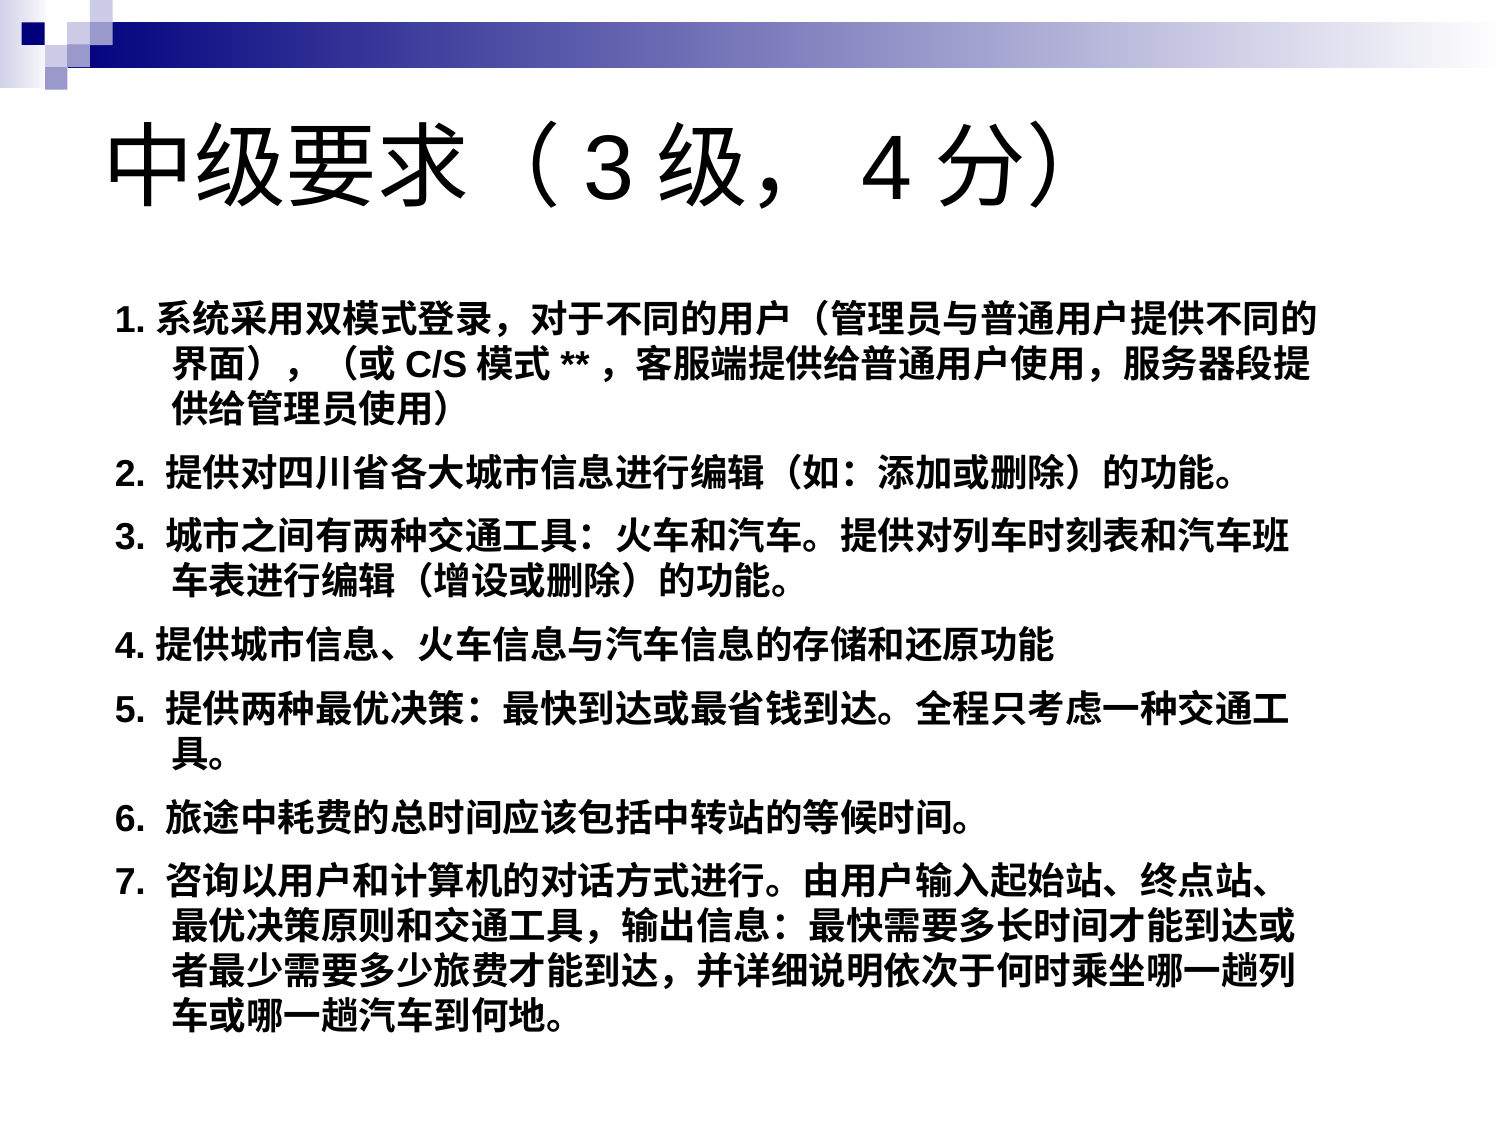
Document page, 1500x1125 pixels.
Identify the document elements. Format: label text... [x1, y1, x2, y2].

text_box 1.系统采用双模式登录，对于不同的用户（管理员与普通用户提供不同的界面），（或C/S模式**，客服端提供给普通用户使用，服务器段提供给管理员使用） 2. 提供对四川省各大城市信息进行编辑（如：添加或删除）的功能。 3. 城市之间有两种交通工具：火车和汽车。提供对列车时刻表和汽车班车表进行编辑（增设或删除）的功能。 4.提供城市信息、火车信息与汽车信息的存储和还原功能 5. 提供两种最优决策：最快到达或最省钱到达。全程只考虑一种交通工具。 6. 旅途中耗费的总时间应该包括中转站的等候时间。 7. 咨询以用户和计算机的对话方式进行。由用户输入起始站、终点站、最优决策原则和交通工具，输出信息：最快需要多长时间才能到达或者最少需要多少旅费才能到达，并详细说明依次于何时乘坐哪一趟列车或哪一趟汽车到何地。 [99, 287, 1338, 1045]
title 中级要求（3级，4分） [87, 87, 1438, 226]
